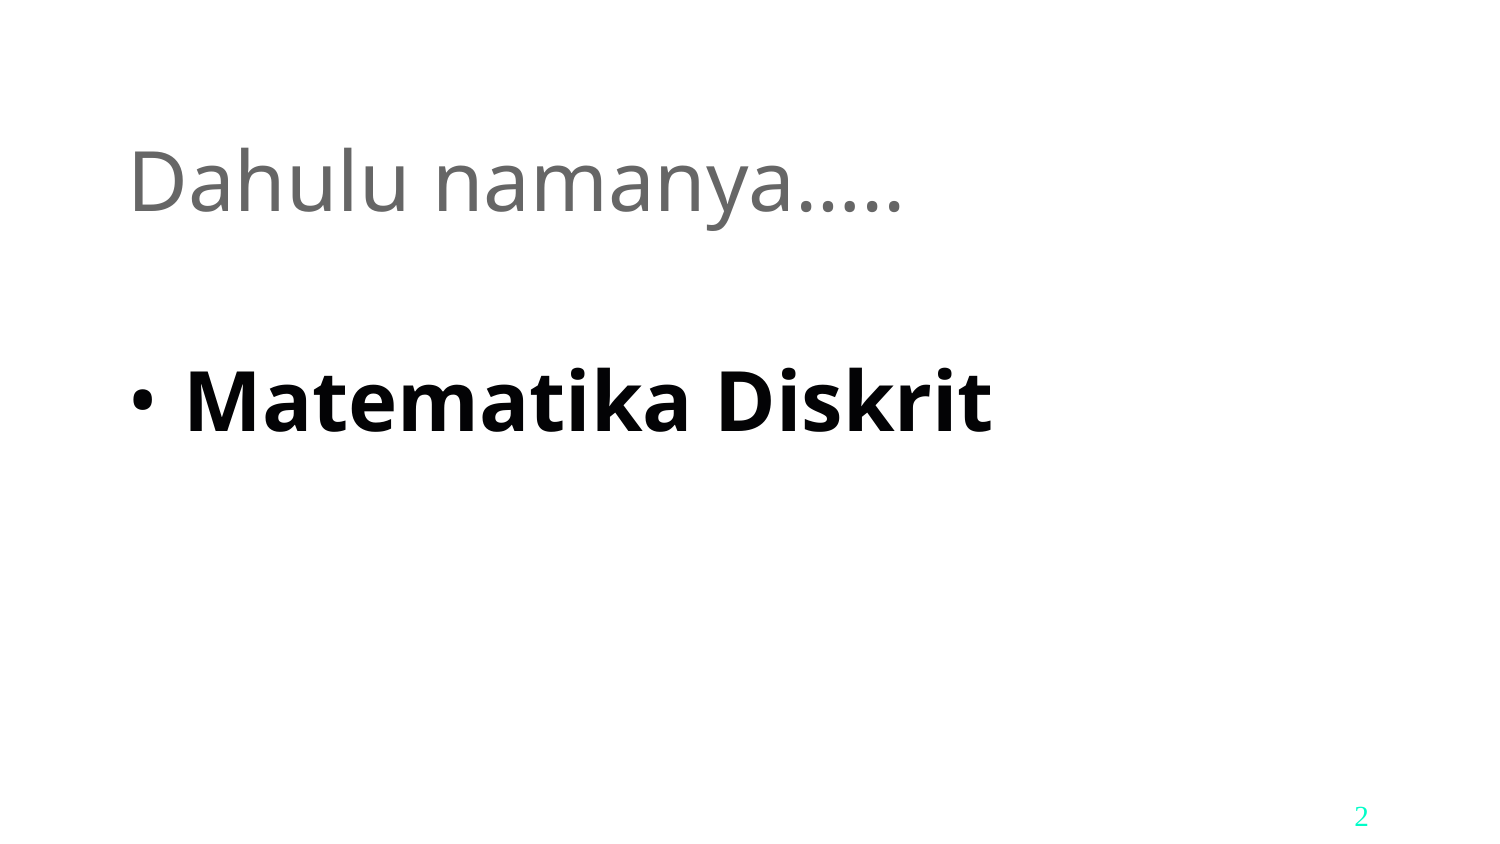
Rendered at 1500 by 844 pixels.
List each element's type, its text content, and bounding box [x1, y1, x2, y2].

list Matematika Diskrit [112, 243, 1388, 751]
text_box 2 [1071, 783, 1385, 840]
title Dahulu namanya….. [112, 94, 1388, 236]
